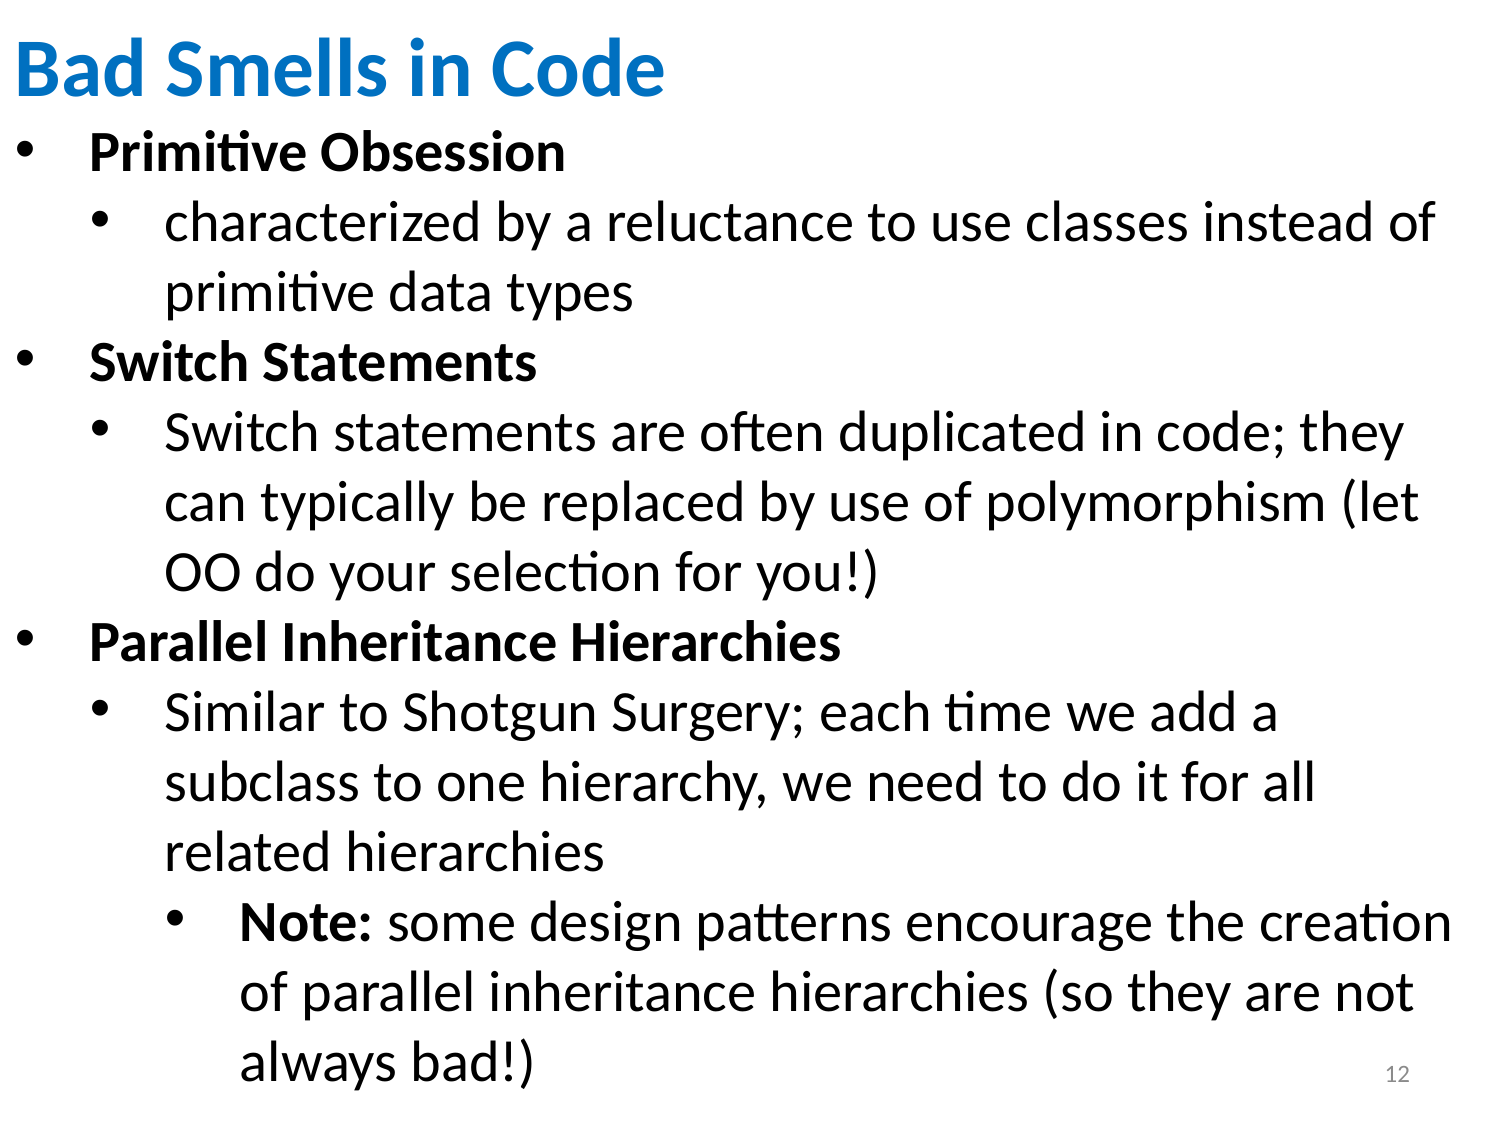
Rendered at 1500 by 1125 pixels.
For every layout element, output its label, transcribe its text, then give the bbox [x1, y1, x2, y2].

text_box Bad Smells in Code Primitive Obsession characterized by a reluctance to use classes instead of primitive data types Switch Statements Switch statements are often duplicated in code; they can typically be replaced by use of polymorphism (let OO do your selection for you!) Parallel Inheritance Hierarchies Similar to Shotgun Surgery; each time we add a subclass to one hierarchy, we need to do it for all related hierarchies Note: some design patterns encourage the creation of parallel inheritance hierarchies (so they are not always bad!) [0, 5, 1500, 1101]
